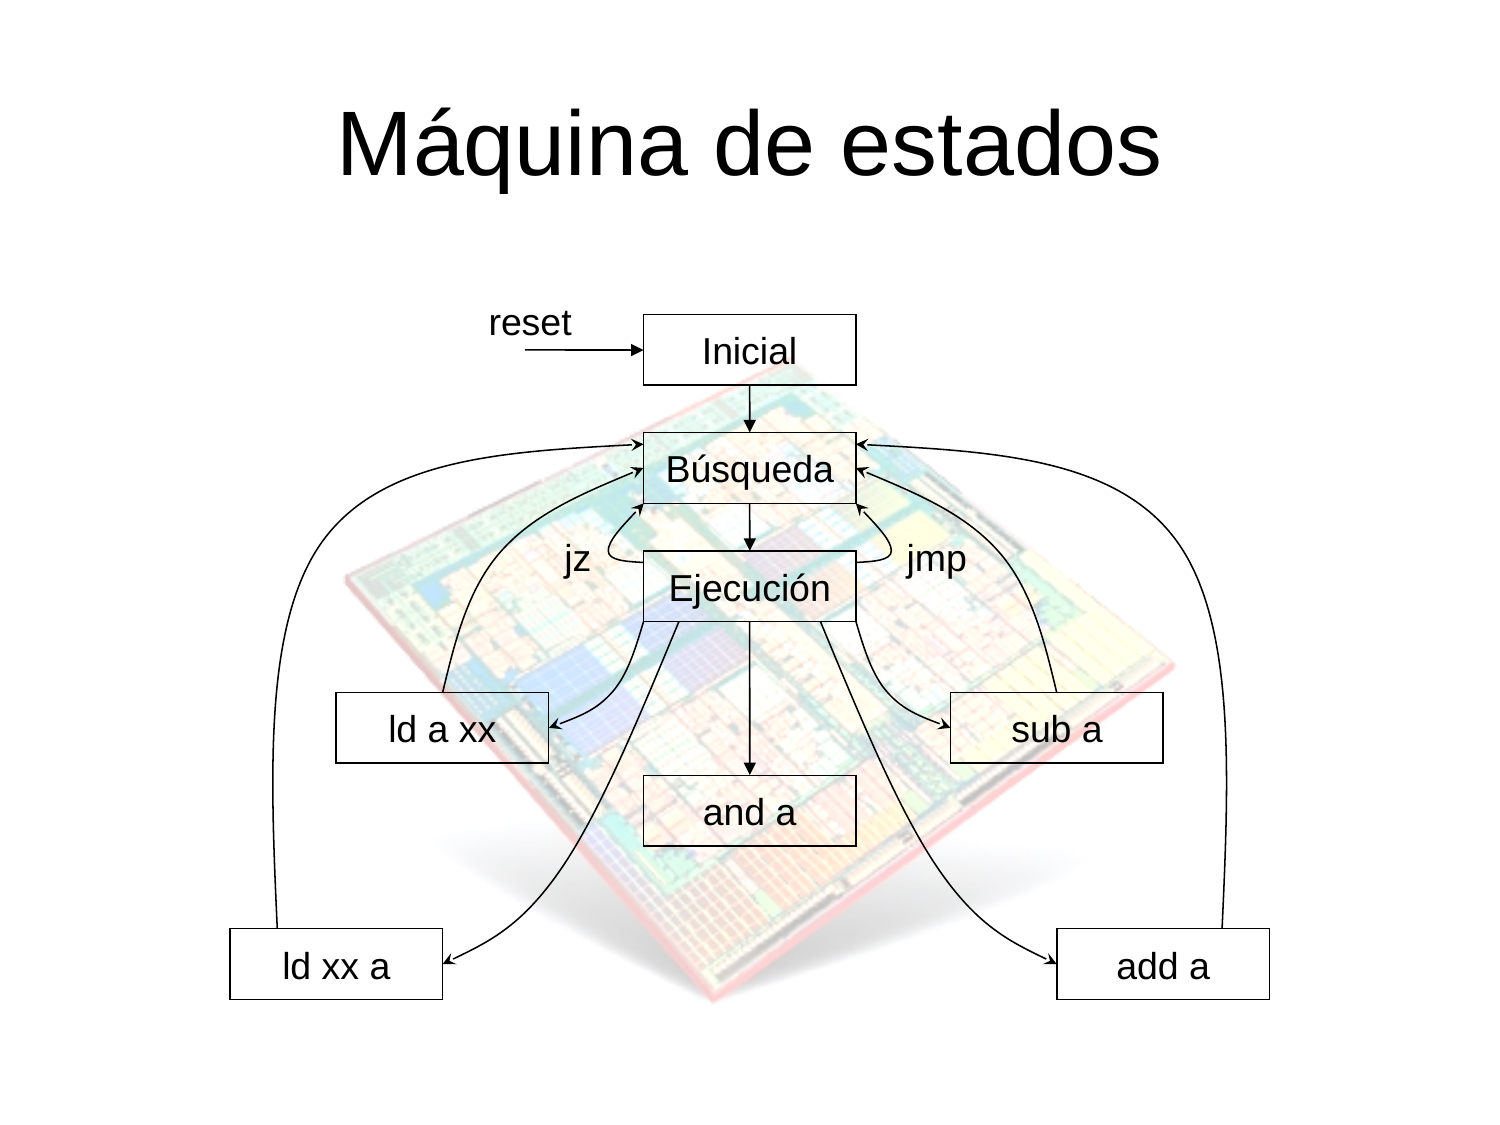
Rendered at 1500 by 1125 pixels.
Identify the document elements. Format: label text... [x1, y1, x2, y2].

title Máquina de estados [74, 44, 1426, 233]
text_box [229, 290, 1270, 1000]
